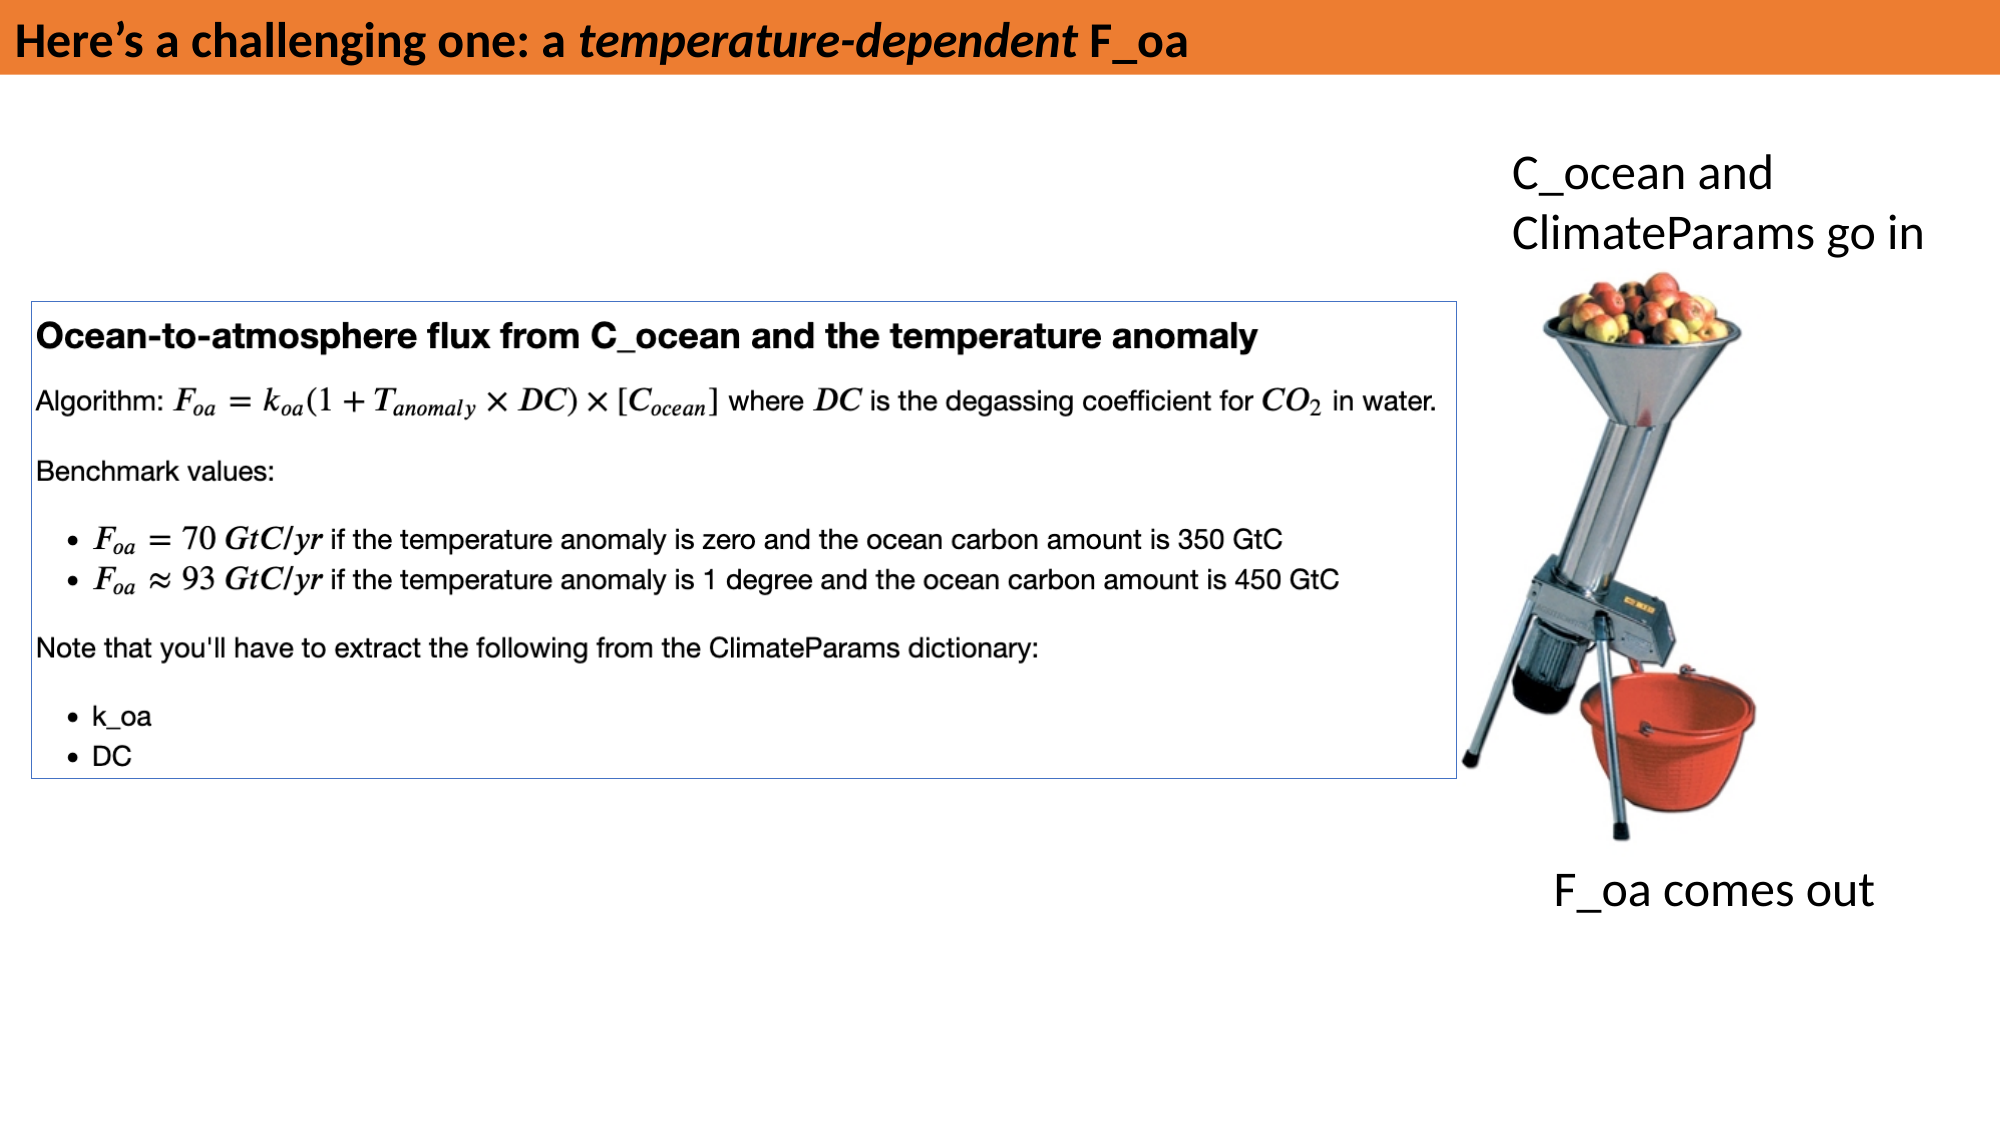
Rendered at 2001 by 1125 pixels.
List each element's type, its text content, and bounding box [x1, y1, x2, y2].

text_box Here’s a challenging one: a temperature-dependent F_oa [0, 0, 2000, 75]
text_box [1336, 131, 1989, 925]
picture [31, 301, 1457, 779]
